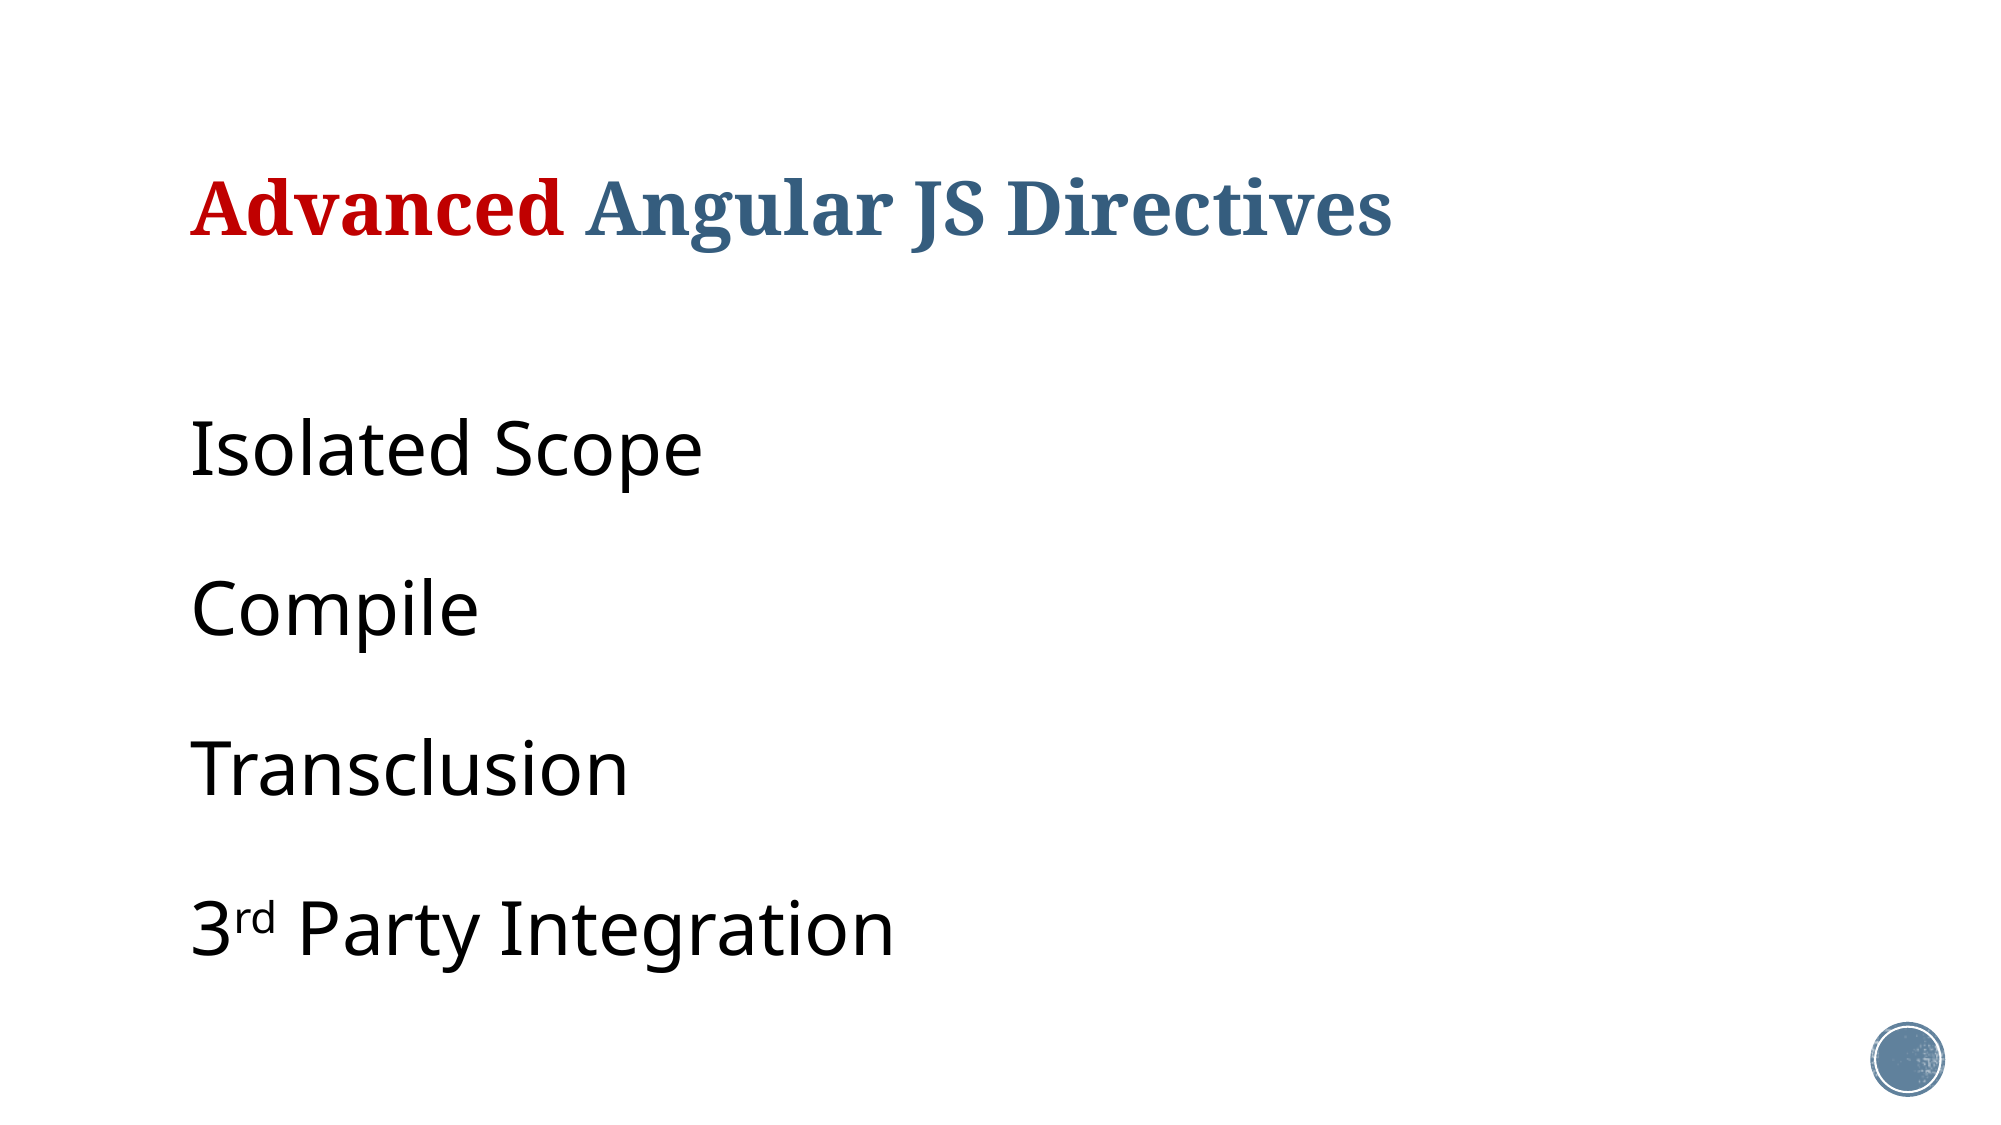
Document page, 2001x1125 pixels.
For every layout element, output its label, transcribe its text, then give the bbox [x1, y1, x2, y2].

title Advanced Angular JS Directives [175, 79, 1826, 344]
list Isolated Scope Compile Transclusion 3rd Party Integration [175, 348, 1887, 1015]
